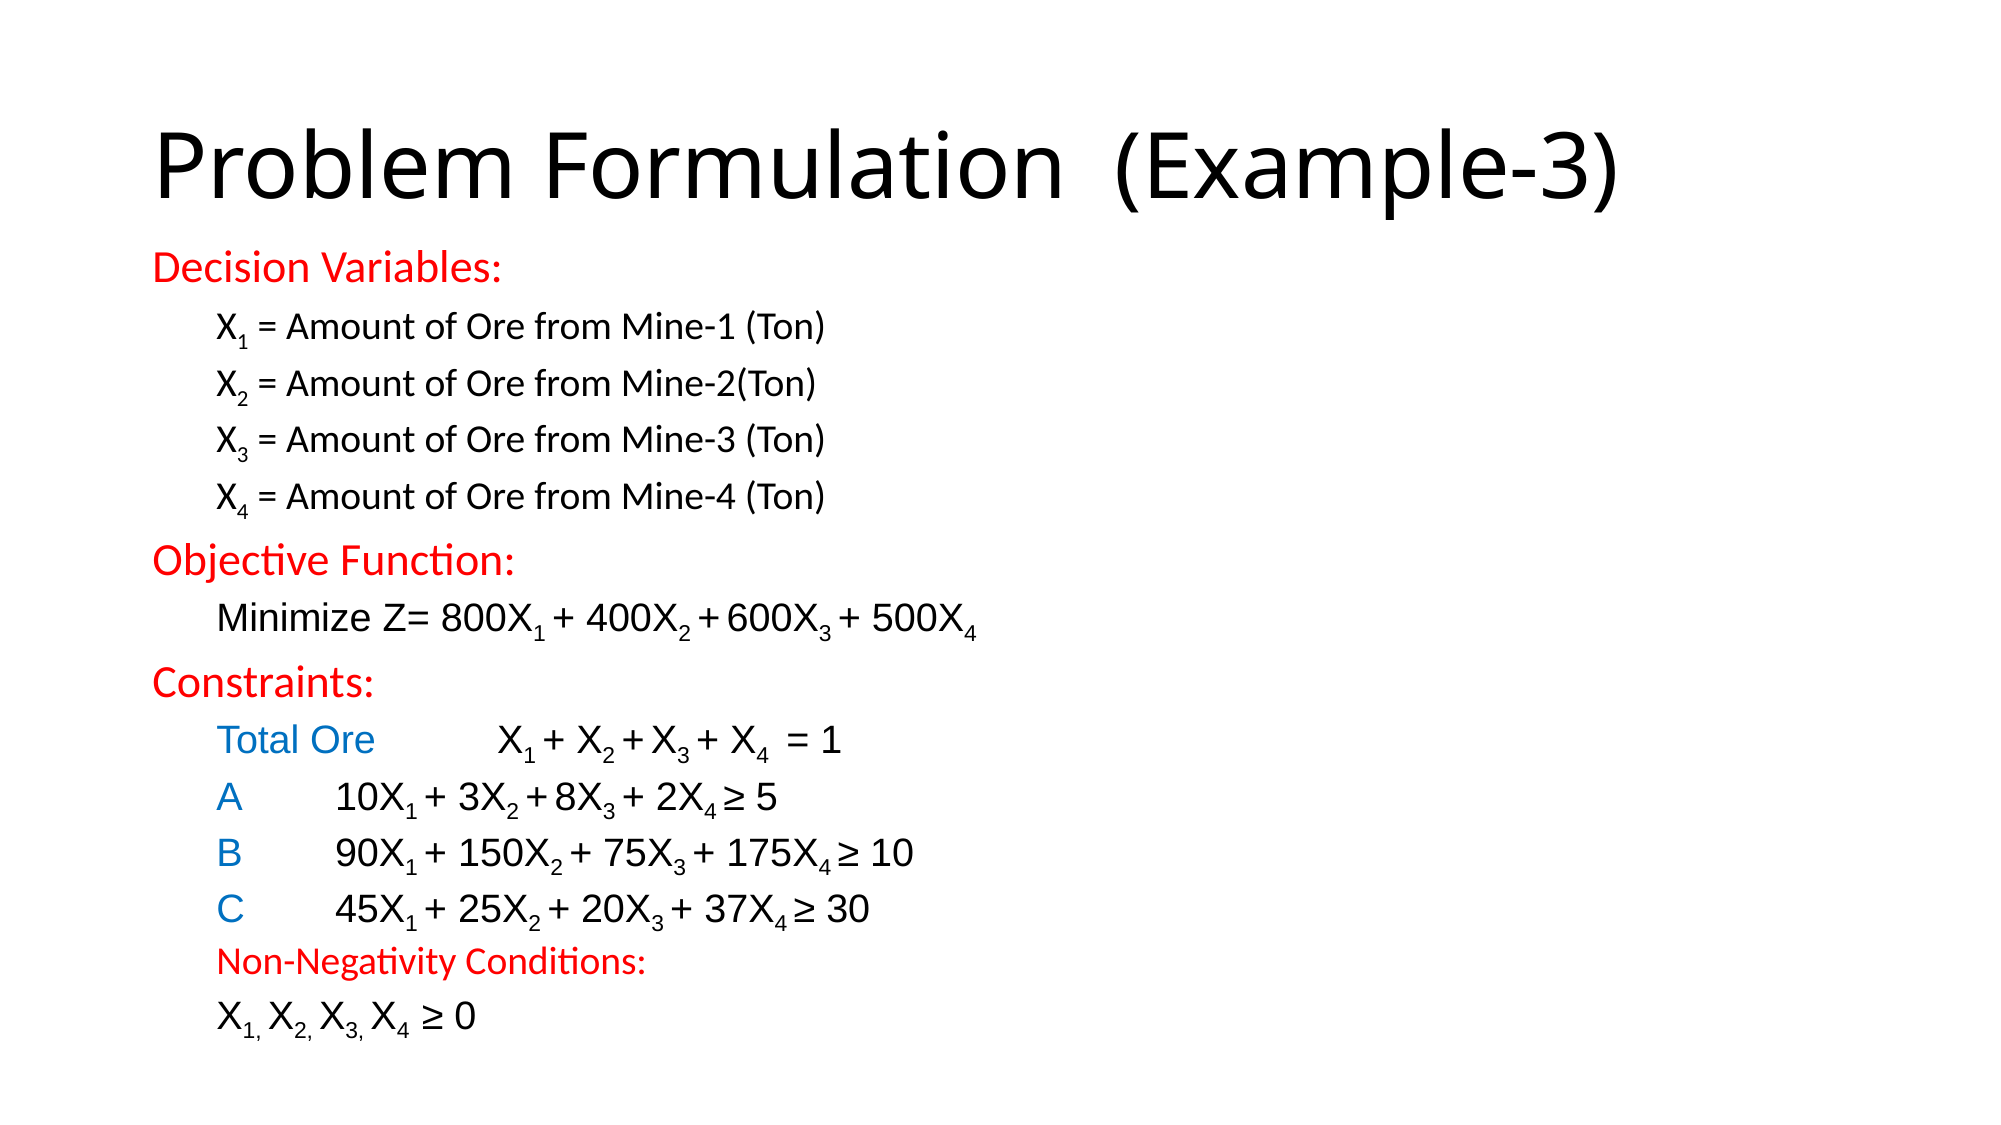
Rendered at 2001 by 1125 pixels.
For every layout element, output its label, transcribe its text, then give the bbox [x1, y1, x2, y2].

list Decision Variables: X1 = Amount of Ore from Mine-1 (Ton) X2 = Amount of Ore from Mine-2(Ton) X3 = Amount of Ore from Mine-3 (Ton) X4 = Amount of Ore from Mine-4 (Ton) Objective Function: Minimize Z= 800X1 + 400X2 + 600X3 + 500X4 Constraints: Total Ore X1 + X2 + X3 + X4 = 1 A 10X1 + 3X2 + 8X3 + 2X4 ≥ 5 B 90X1 + 150X2 + 75X3 + 175X4 ≥ 10 C 45X1 + 25X2 + 20X3 + 37X4 ≥ 30 Non-Negativity Conditions: X1, X2, X3, X4 ≥ 0 [137, 235, 1863, 1056]
title Problem Formulation (Example-3) [137, 59, 1863, 235]
